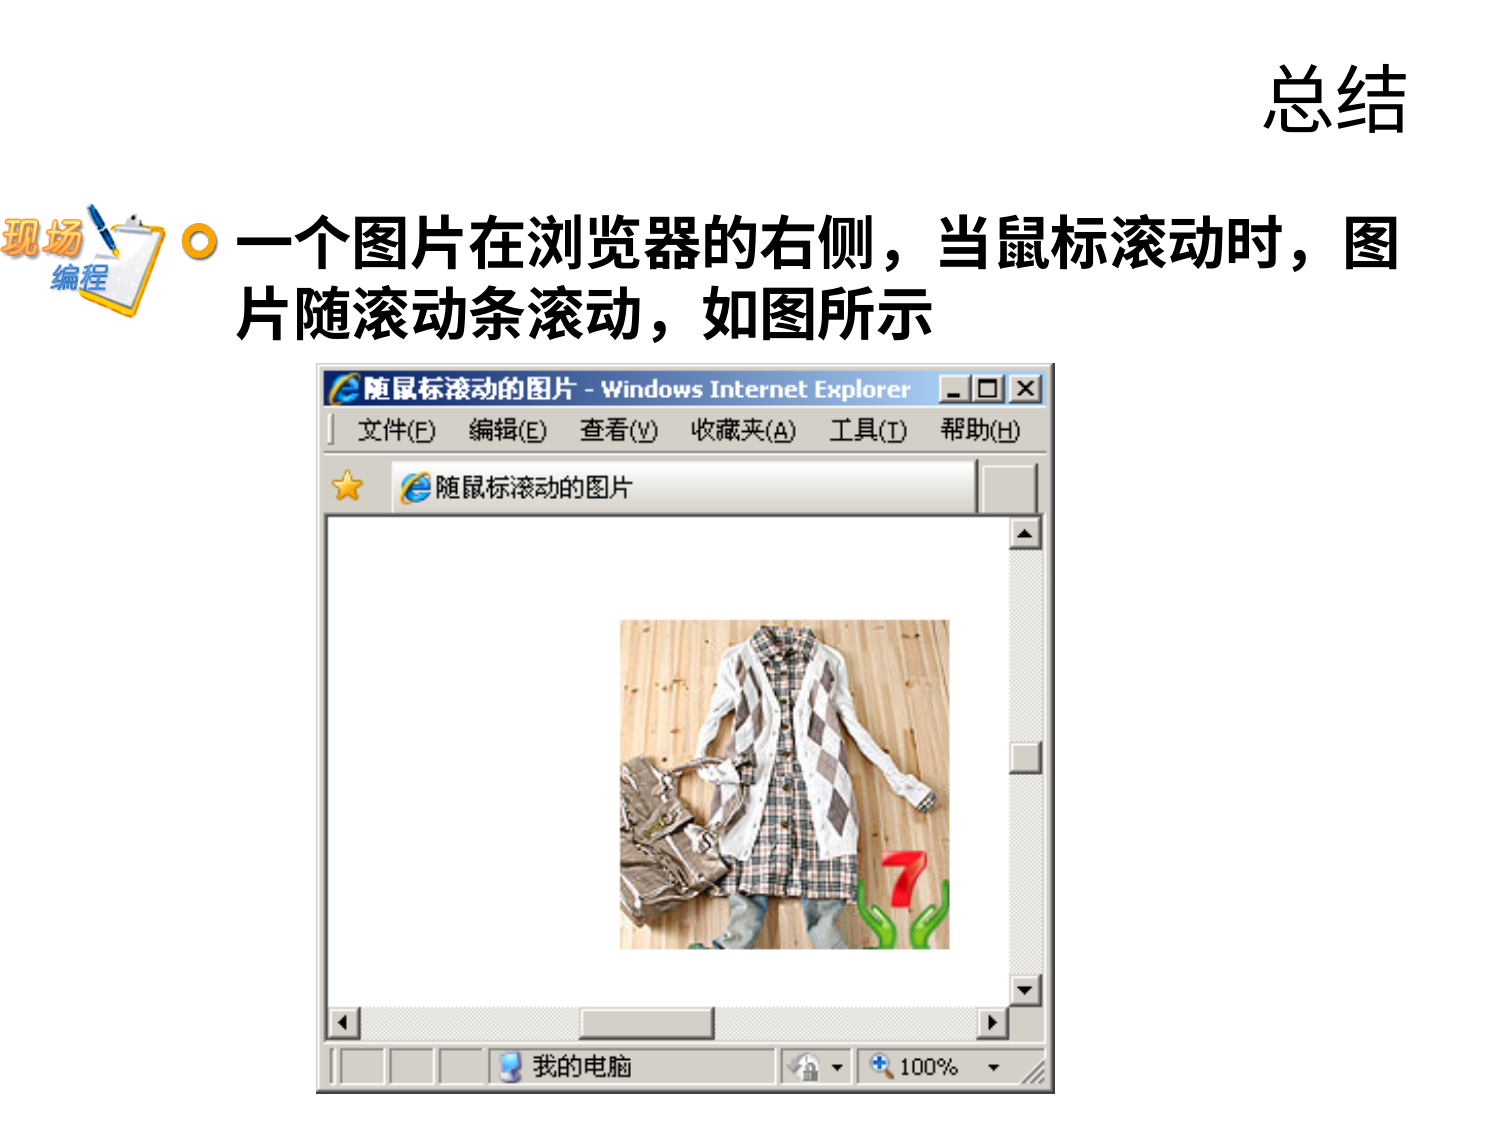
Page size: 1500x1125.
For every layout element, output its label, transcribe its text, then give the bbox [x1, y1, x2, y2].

title 总结 [75, 45, 1425, 198]
picture [316, 362, 1055, 1094]
list 一个图片在浏览器的右侧，当鼠标滚动时，图片随滚动条滚动，如图所示 [163, 198, 1466, 448]
picture [179, 221, 220, 263]
picture [0, 198, 172, 324]
